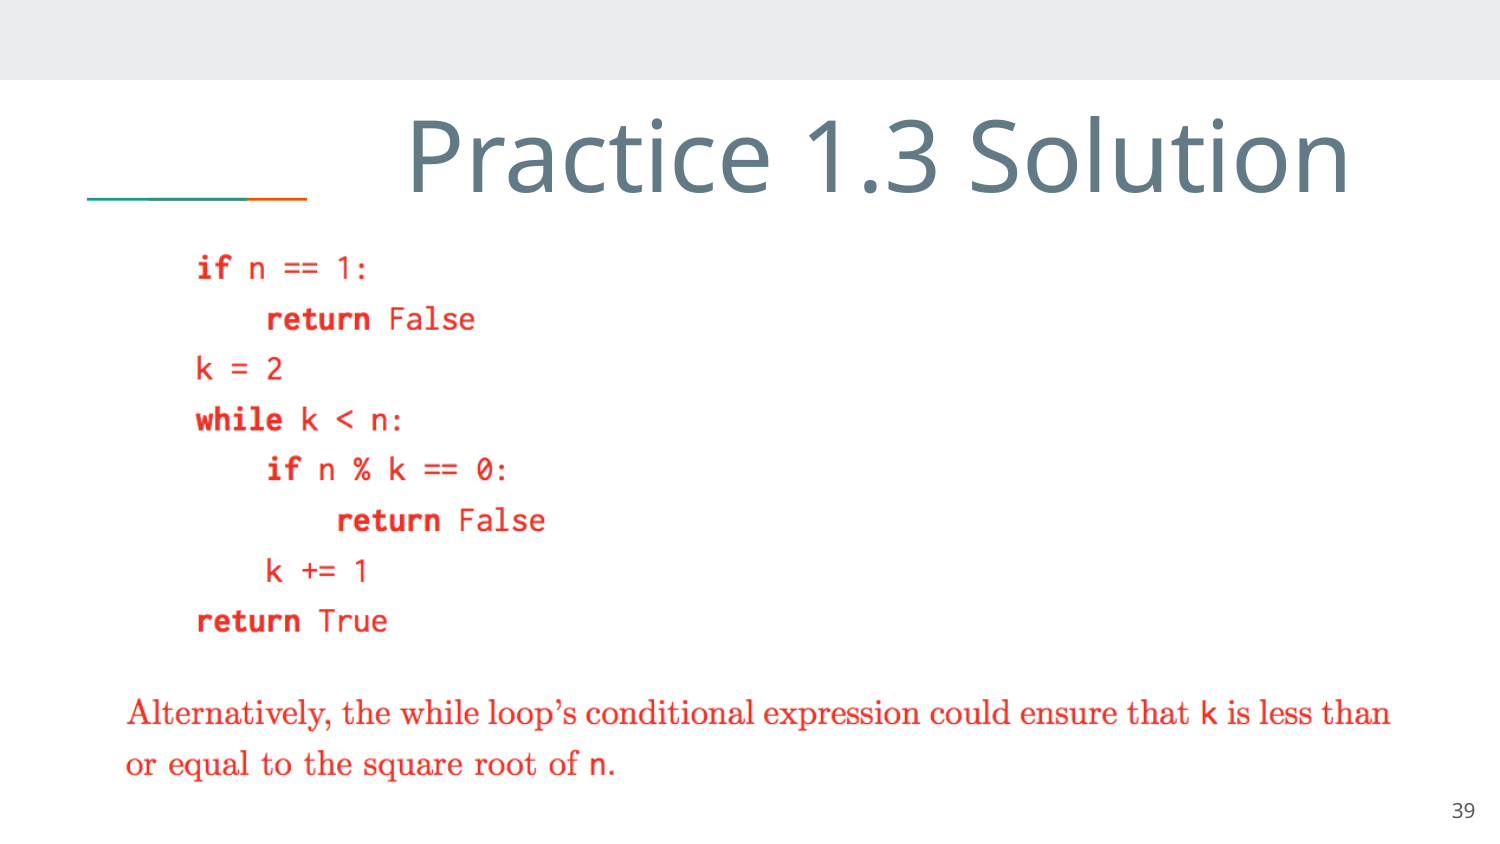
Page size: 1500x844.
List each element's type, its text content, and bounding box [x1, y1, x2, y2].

slide_number 39 [1400, 779, 1491, 844]
picture [50, 247, 1449, 795]
title Practice 1.3 Solution [389, 77, 1457, 183]
